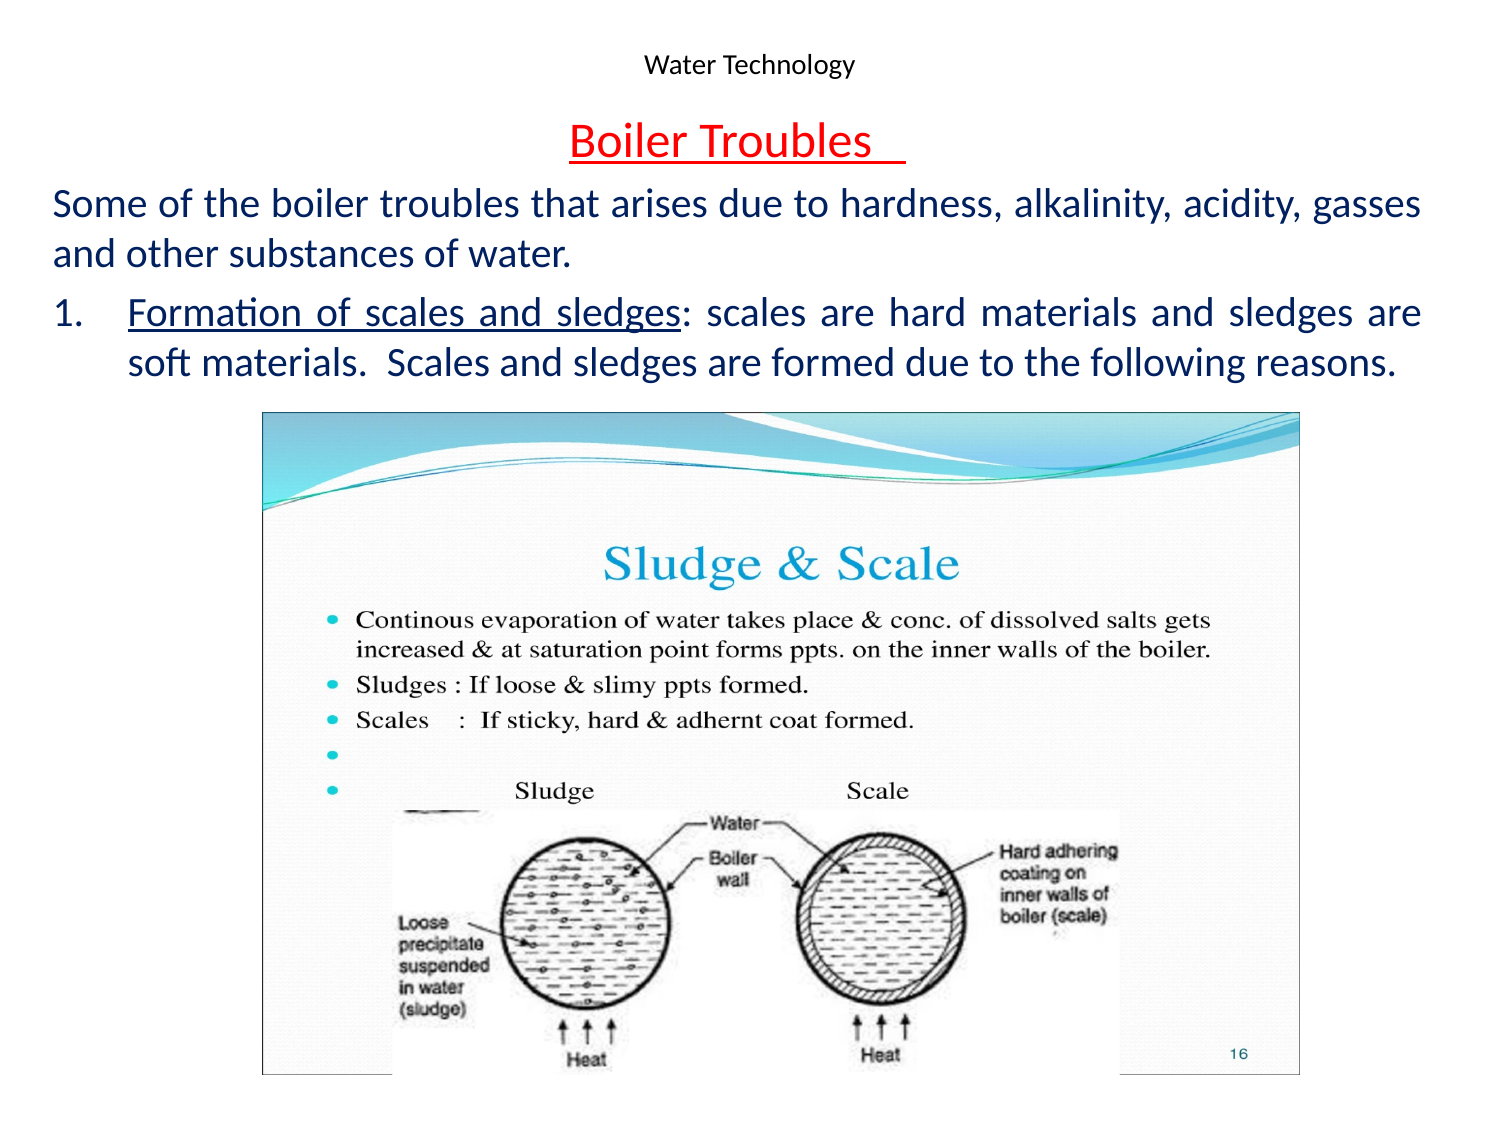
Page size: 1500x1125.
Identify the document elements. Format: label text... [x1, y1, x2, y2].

title Water Technology [112, 37, 1388, 88]
picture [262, 412, 1301, 1076]
subtitle Boiler Troubles Some of the boiler troubles that arises due to hardness, alkalinity, acidity, gasses and other substances of water. Formation of scales and sledges: scales are hard materials and sledges are soft materials. Scales and sledges are formed due to the following reasons. [37, 99, 1438, 1088]
